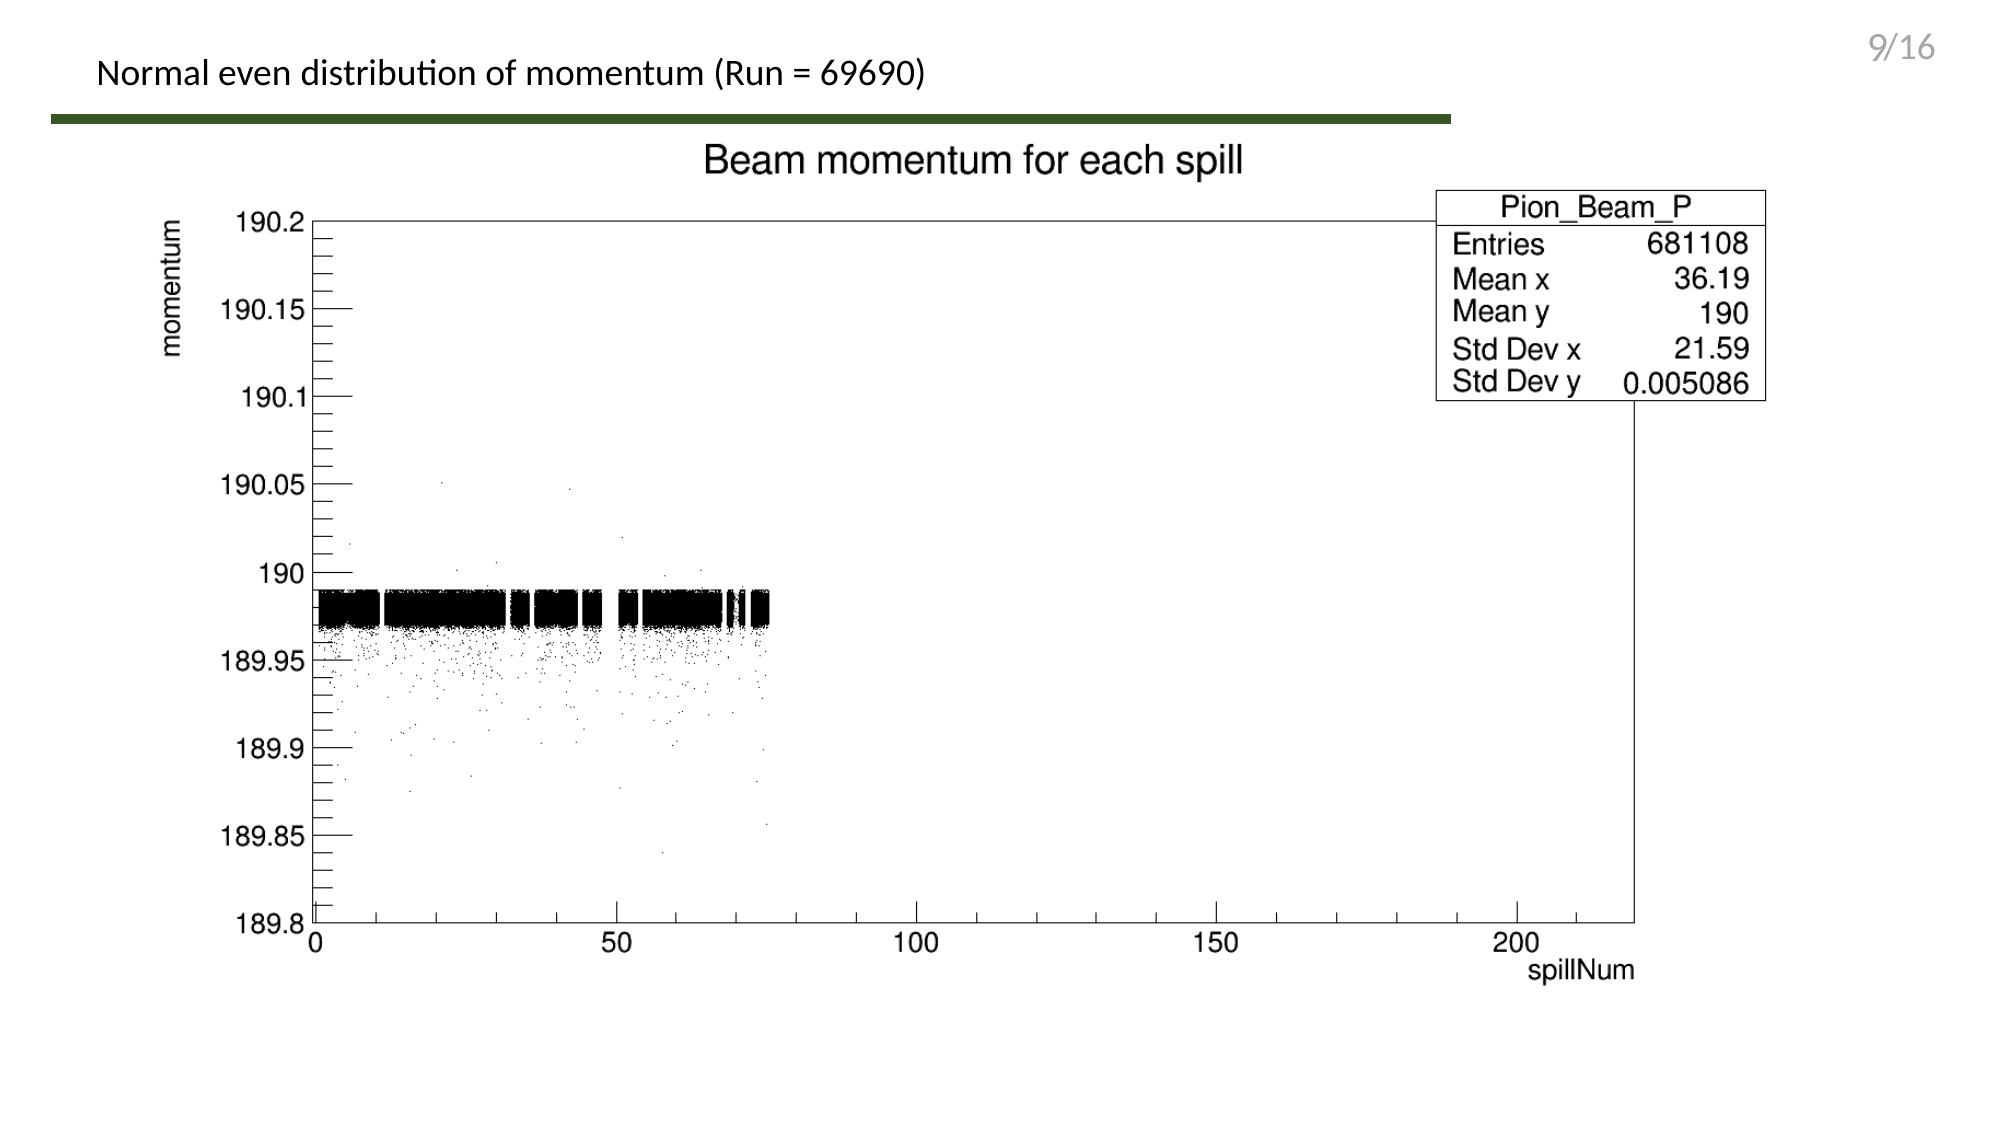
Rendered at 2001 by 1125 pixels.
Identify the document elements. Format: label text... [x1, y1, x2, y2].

text_box Normal even distribution of momentum (Run = 69690) [81, 40, 1582, 100]
picture [148, 133, 1799, 1011]
slide_number [1716, 15, 1904, 75]
